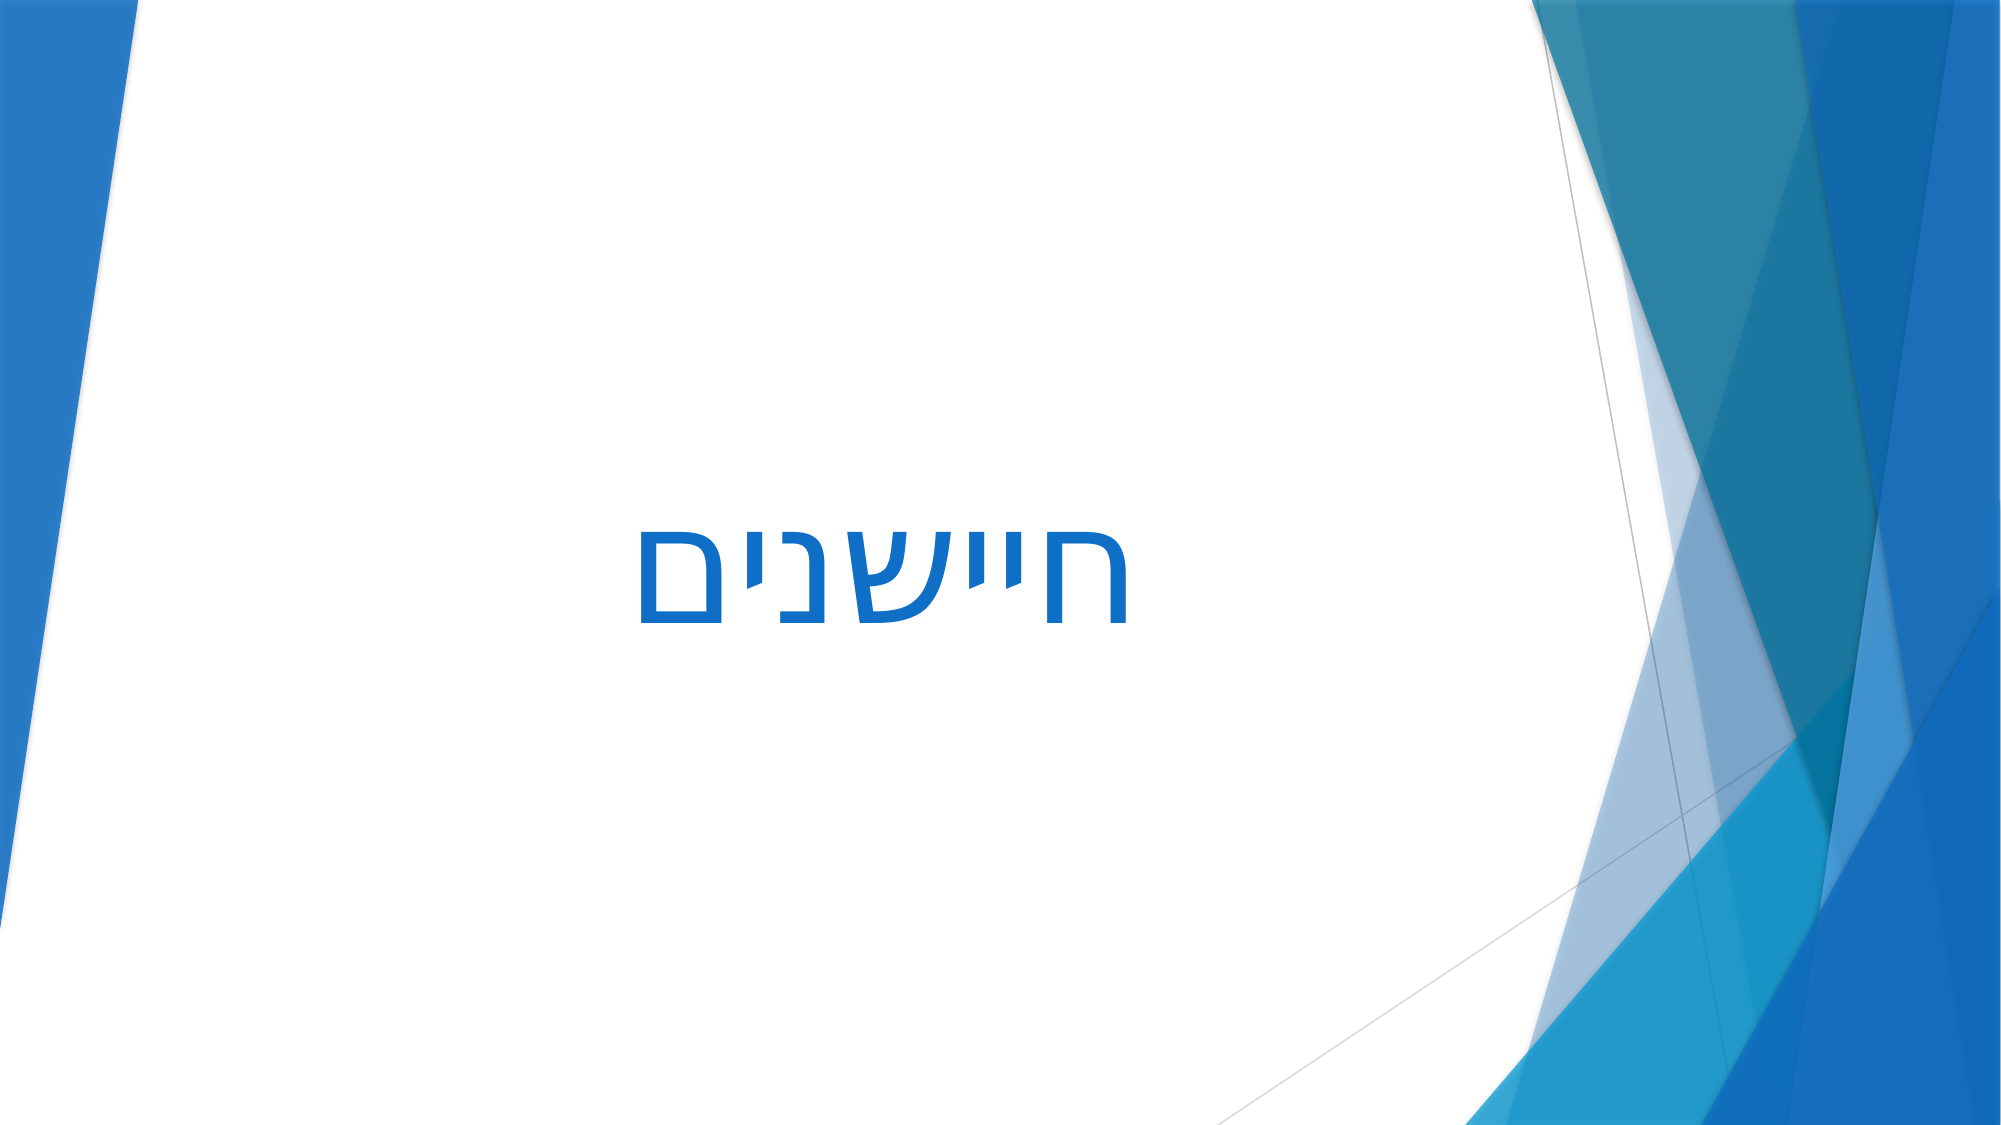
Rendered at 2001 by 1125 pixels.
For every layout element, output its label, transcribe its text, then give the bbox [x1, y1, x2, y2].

title חיישנים [247, 394, 1522, 665]
